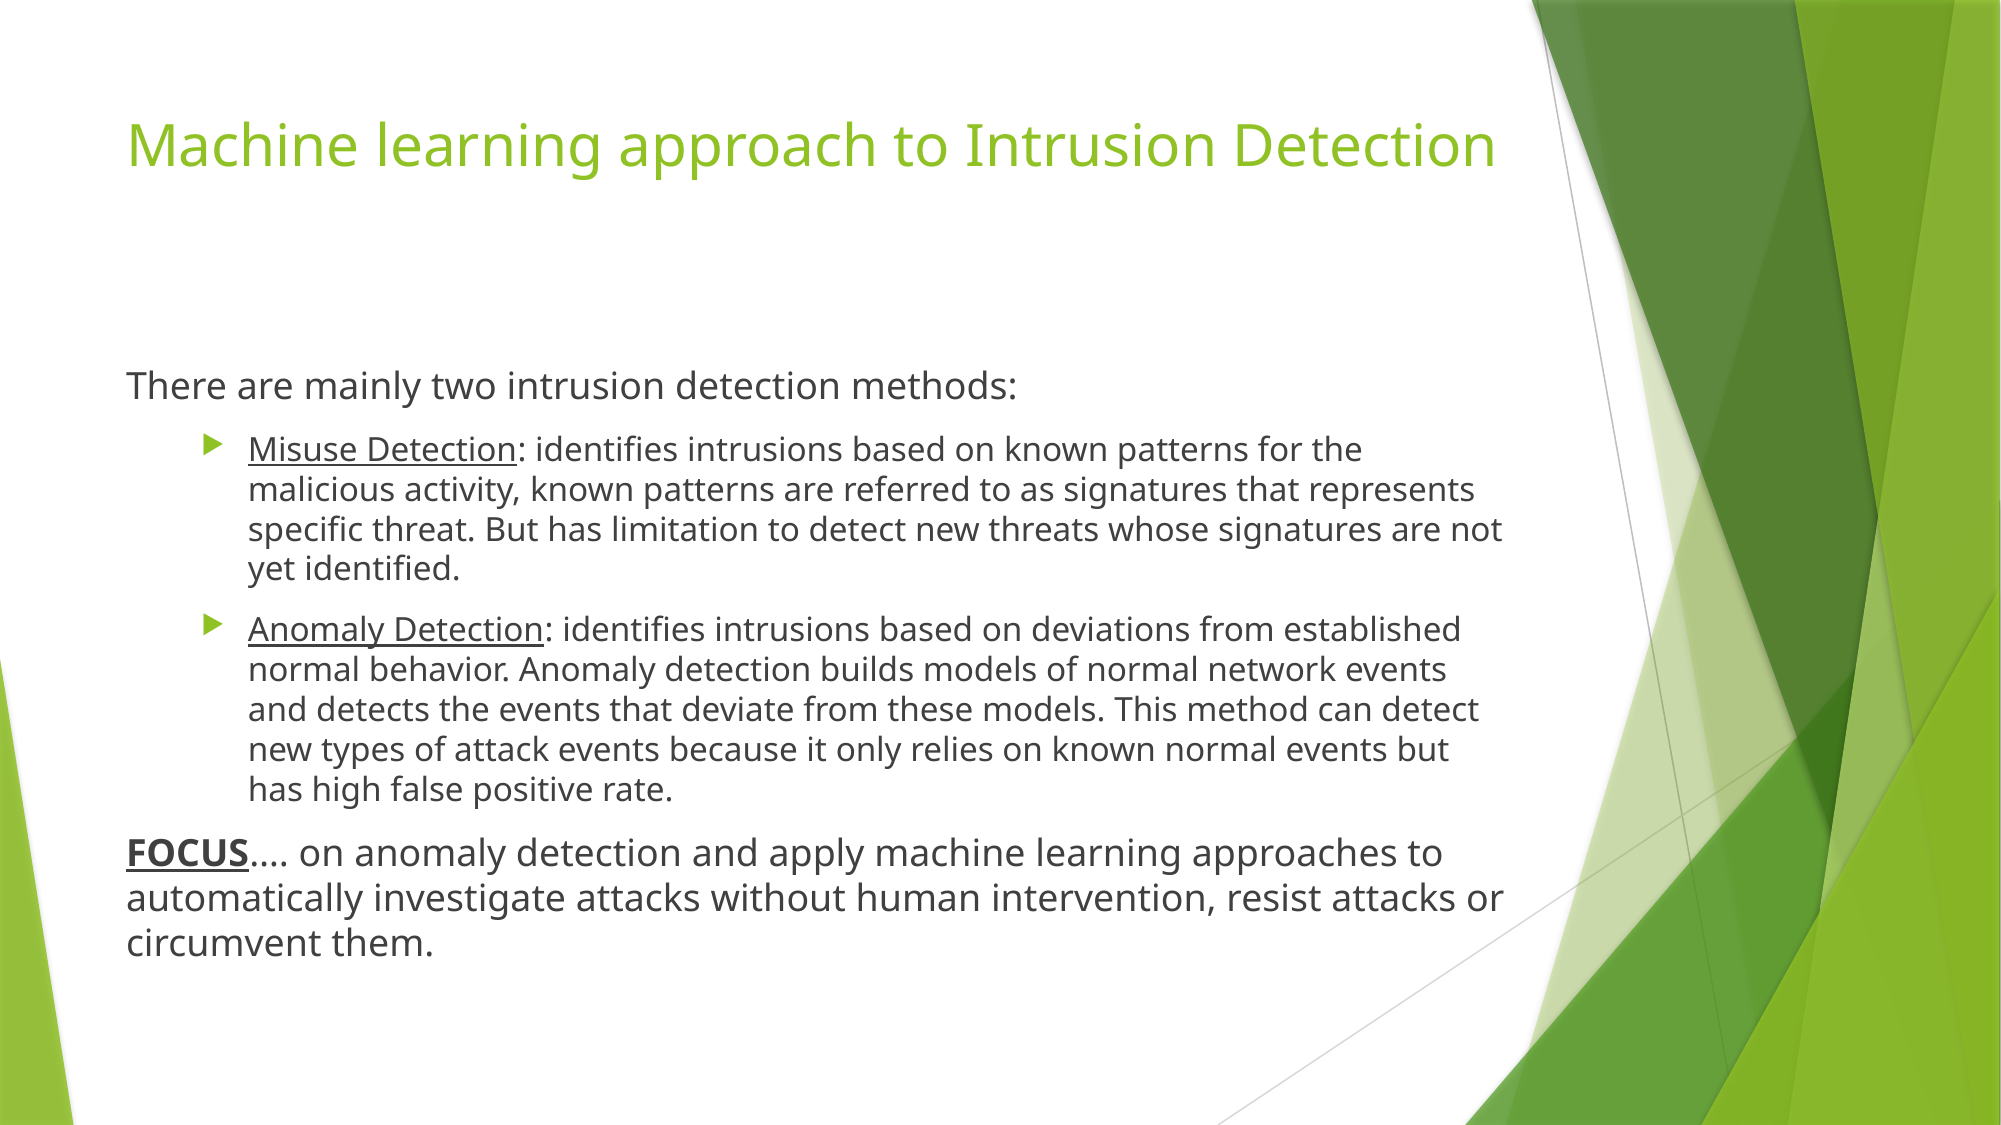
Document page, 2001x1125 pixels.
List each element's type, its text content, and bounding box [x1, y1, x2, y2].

title Machine learning approach to Intrusion Detection [111, 99, 1522, 317]
list There are mainly two intrusion detection methods: Misuse Detection: identifies intrusions based on known patterns for the malicious activity, known patterns are referred to as signatures that represents specific threat. But has limitation to detect new threats whose signatures are not yet identified. Anomaly Detection: identifies intrusions based on deviations from established normal behavior. Anomaly detection builds models of normal network events and detects the events that deviate from these models. This method can detect new types of attack events because it only relies on known normal events but has high false positive rate. FOCUS…. on anomaly detection and apply machine learning approaches to automatically investigate attacks without human intervention, resist attacks or circumvent them. [111, 354, 1522, 992]
